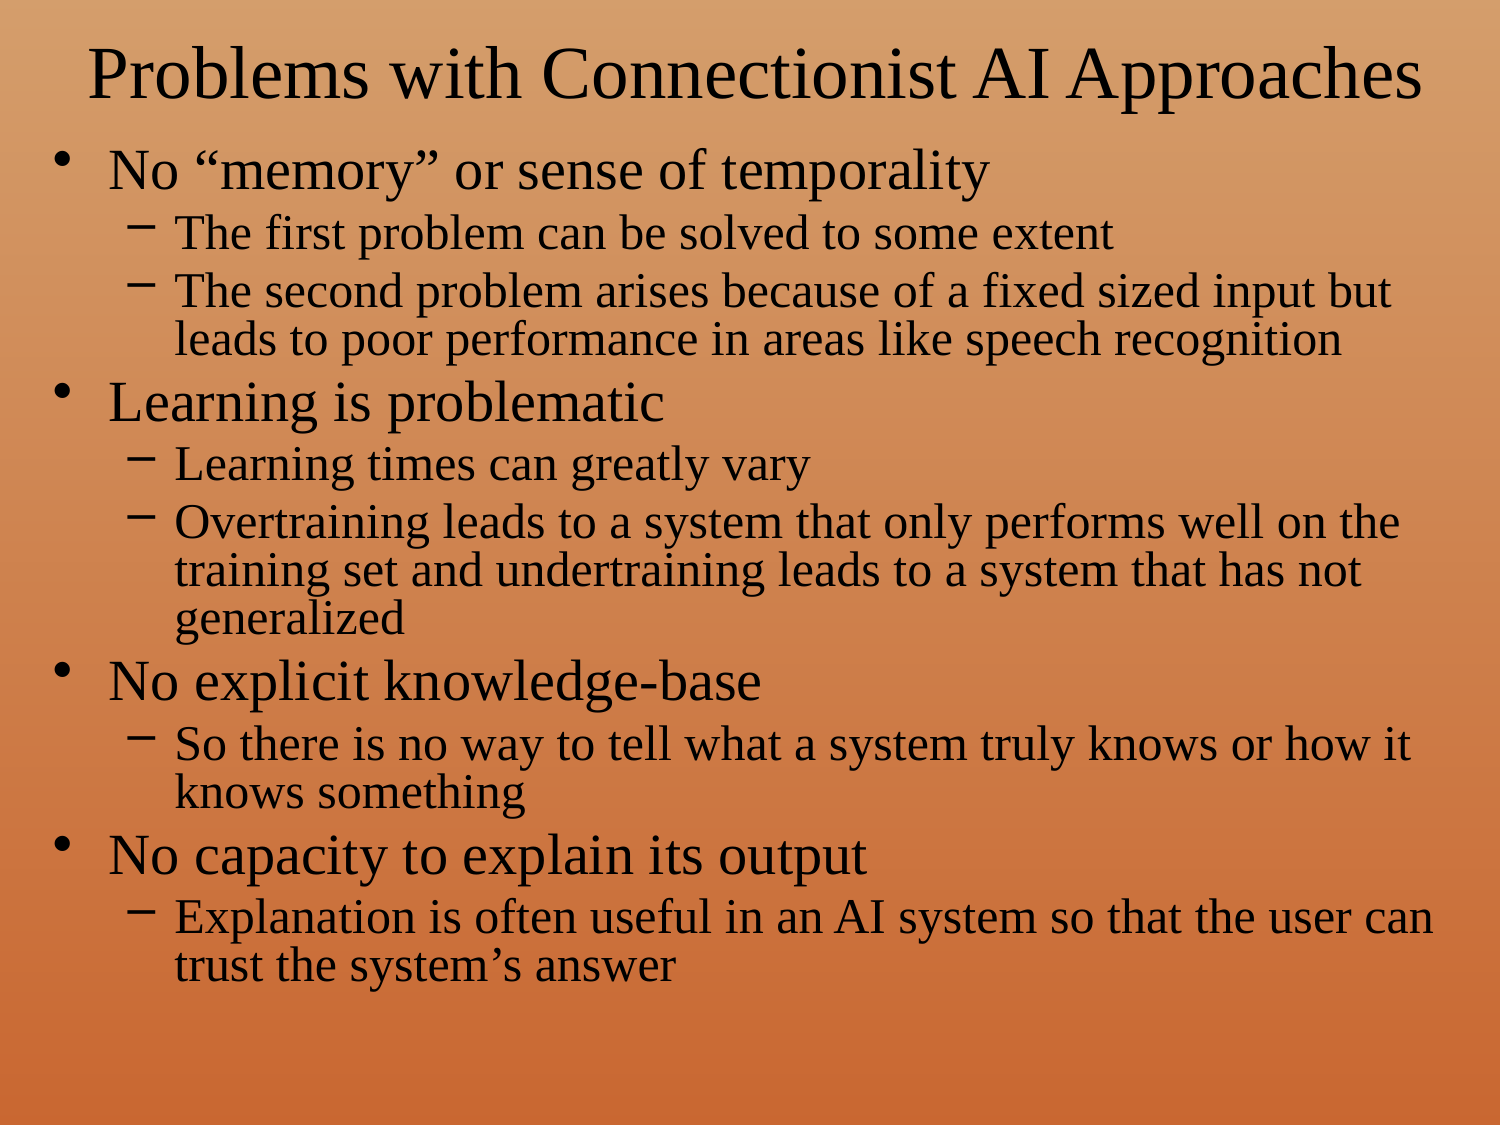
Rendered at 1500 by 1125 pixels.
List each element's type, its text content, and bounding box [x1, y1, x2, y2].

list No “memory” or sense of temporality The first problem can be solved to some extent The second problem arises because of a fixed sized input but leads to poor performance in areas like speech recognition Learning is problematic Learning times can greatly vary Overtraining leads to a system that only performs well on the training set and undertraining leads to a system that has not generalized No explicit knowledge-base So there is no way to tell what a system truly knows or how it knows something No capacity to explain its output Explanation is often useful in an AI system so that the user can trust the system’s answer [37, 137, 1463, 1076]
title Problems with Connectionist AI Approaches [49, 0, 1463, 137]
